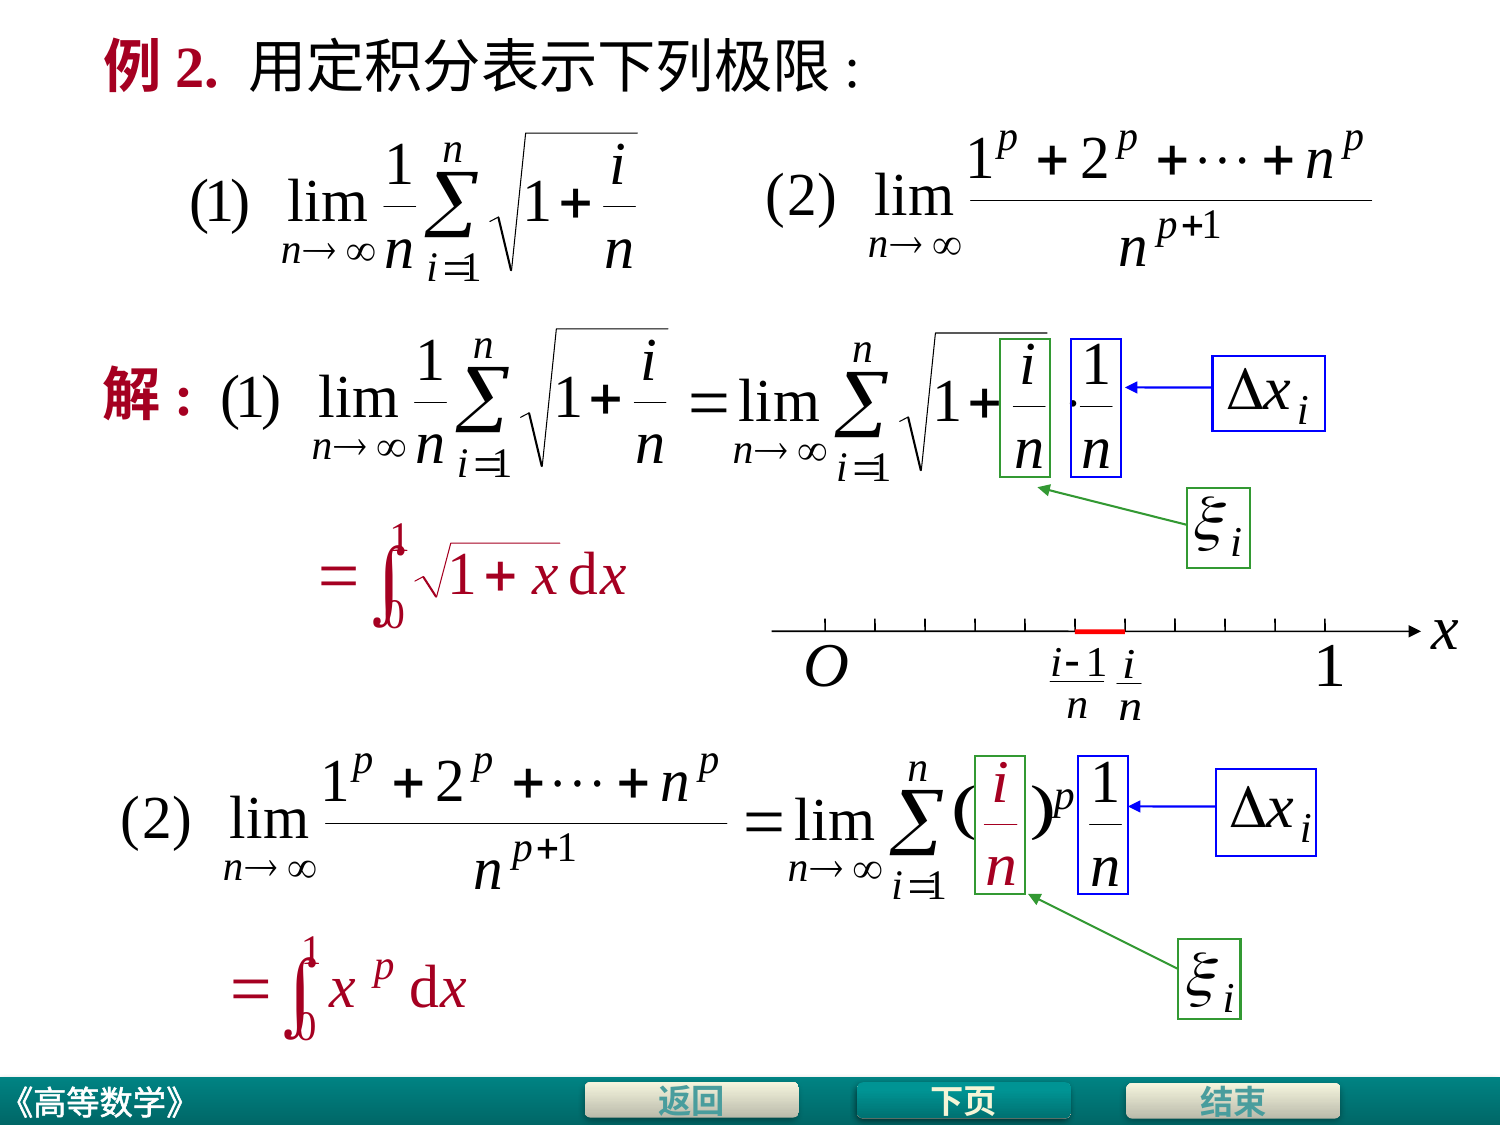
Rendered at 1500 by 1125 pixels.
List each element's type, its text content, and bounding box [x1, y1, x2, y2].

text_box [974, 756, 1241, 1026]
text_box 解: [87, 350, 212, 435]
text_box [762, 112, 1376, 272]
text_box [1112, 639, 1146, 726]
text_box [217, 320, 673, 482]
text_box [223, 926, 470, 1055]
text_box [737, 742, 1126, 904]
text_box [312, 514, 630, 642]
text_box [999, 338, 1251, 569]
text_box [771, 614, 1463, 692]
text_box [187, 124, 642, 286]
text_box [1070, 338, 1326, 478]
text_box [117, 735, 731, 895]
text_box 下页 [857, 1082, 1072, 1118]
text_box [1077, 756, 1316, 895]
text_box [681, 324, 1116, 486]
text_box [1045, 637, 1109, 724]
title 例2. 用定积分表示下列极限: [88, 22, 875, 123]
